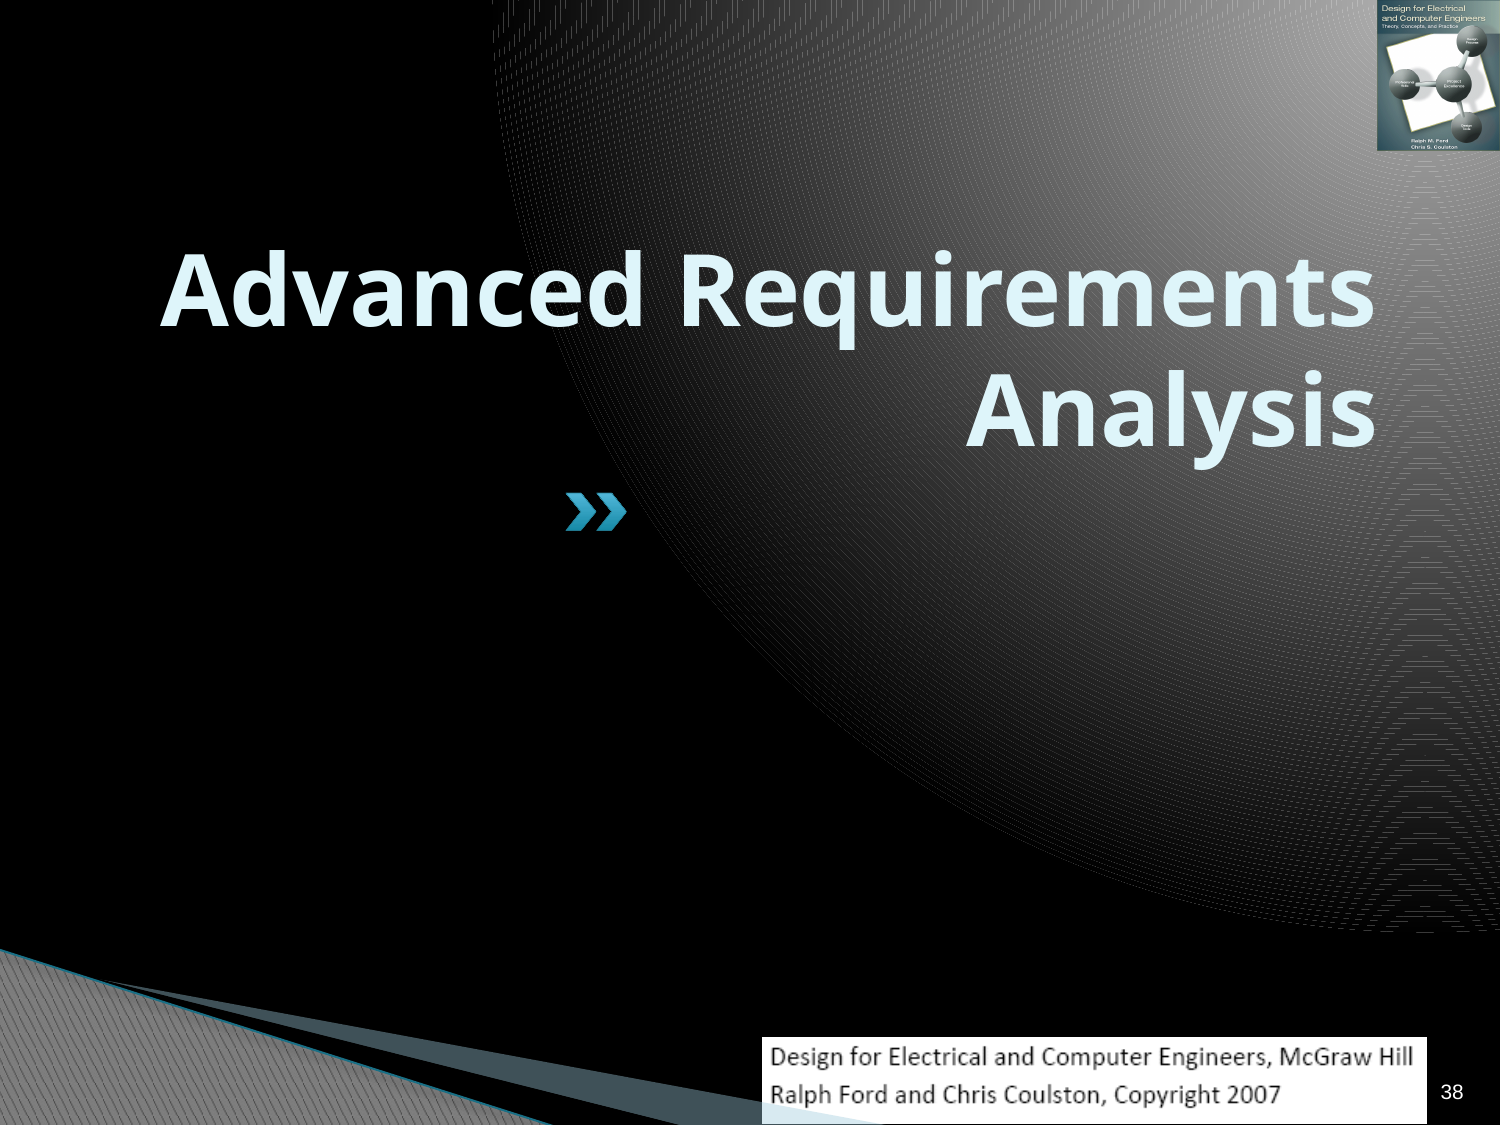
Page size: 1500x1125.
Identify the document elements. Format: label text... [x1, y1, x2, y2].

picture [762, 1037, 1427, 1124]
title Advanced Requirements Analysis [118, 173, 1394, 474]
picture [1377, 0, 1500, 151]
list [643, 480, 1394, 720]
slide_number 38 [1418, 1051, 1479, 1112]
picture [0, 952, 543, 1125]
